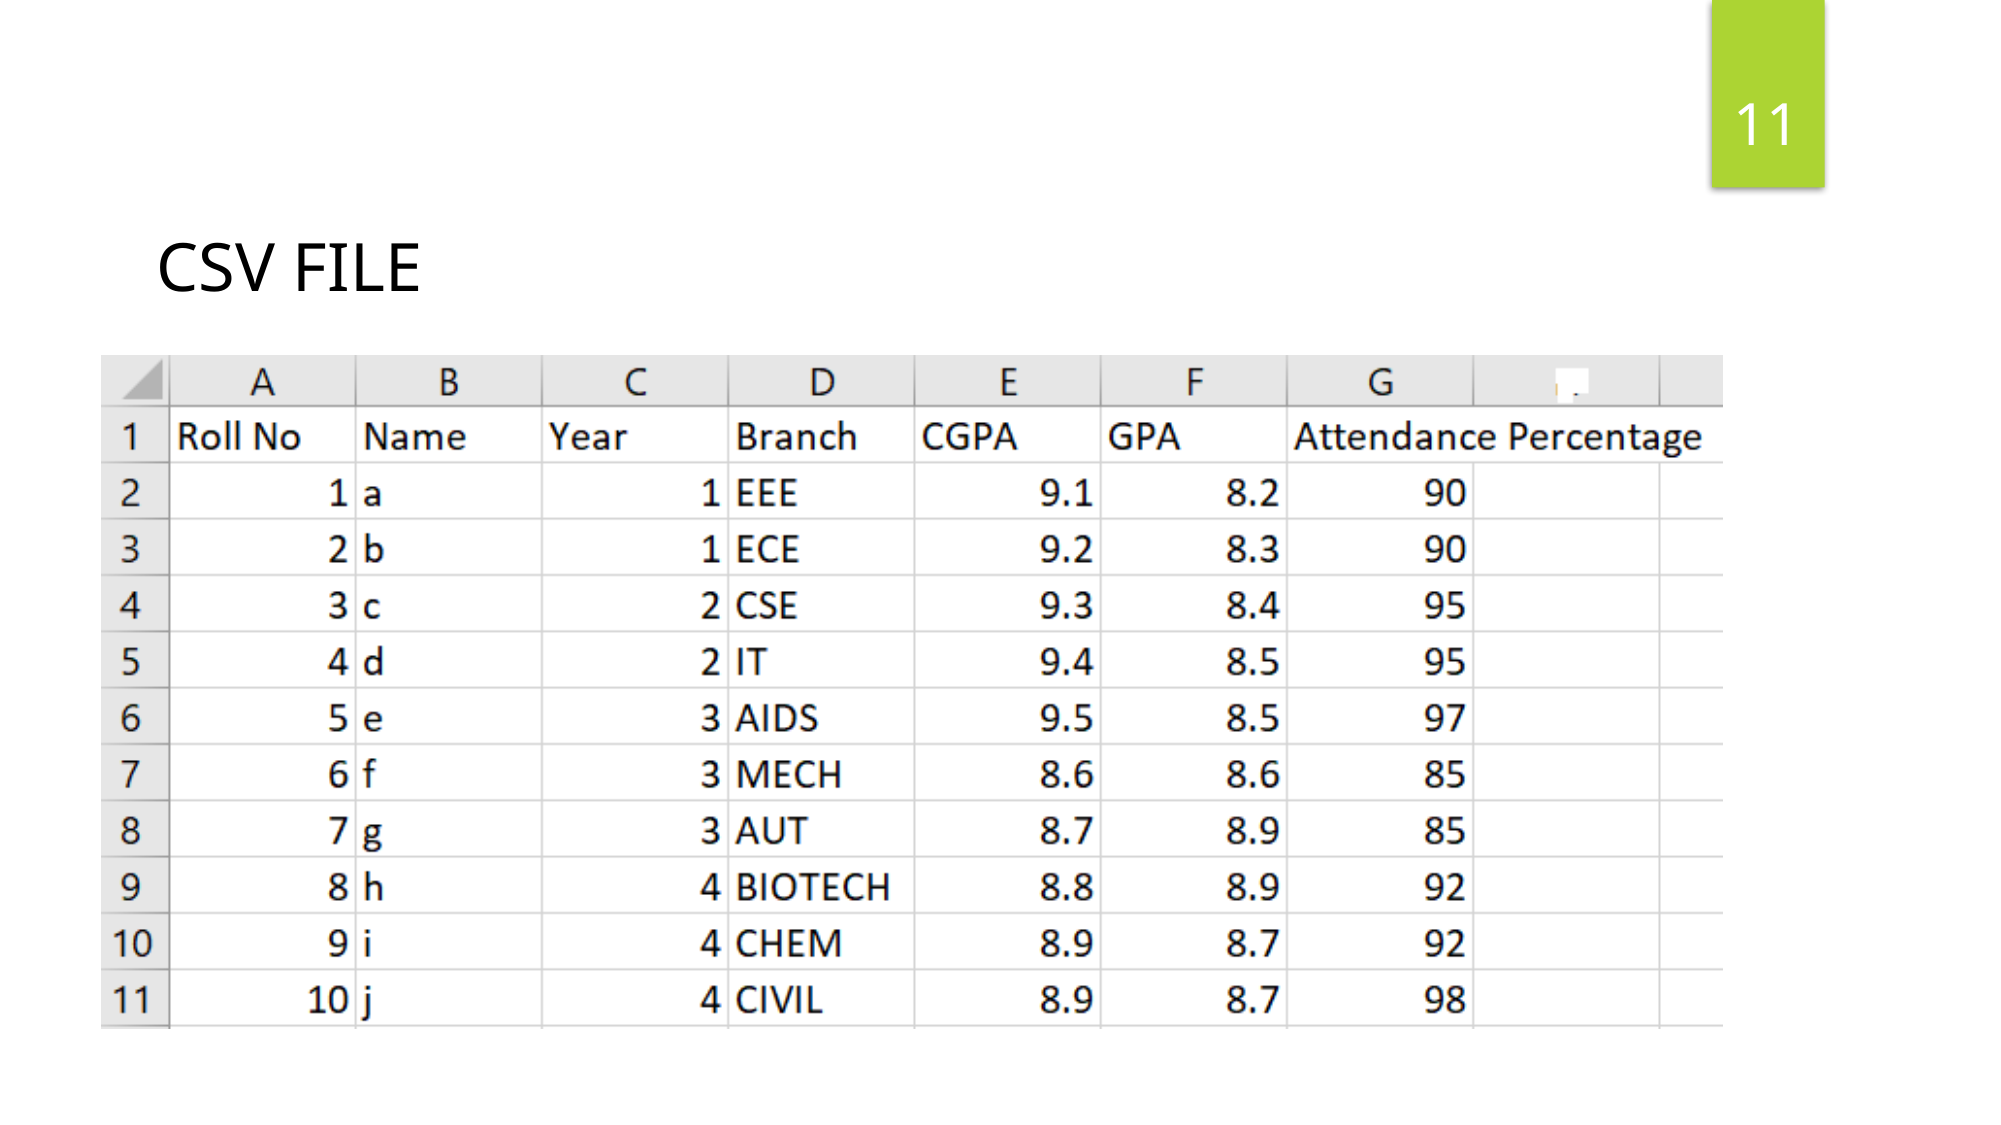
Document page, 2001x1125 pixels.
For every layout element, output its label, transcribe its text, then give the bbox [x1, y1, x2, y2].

slide_number 11 [1698, 48, 1836, 175]
text_box CSV FILE [141, 217, 455, 312]
picture [101, 355, 1723, 1029]
